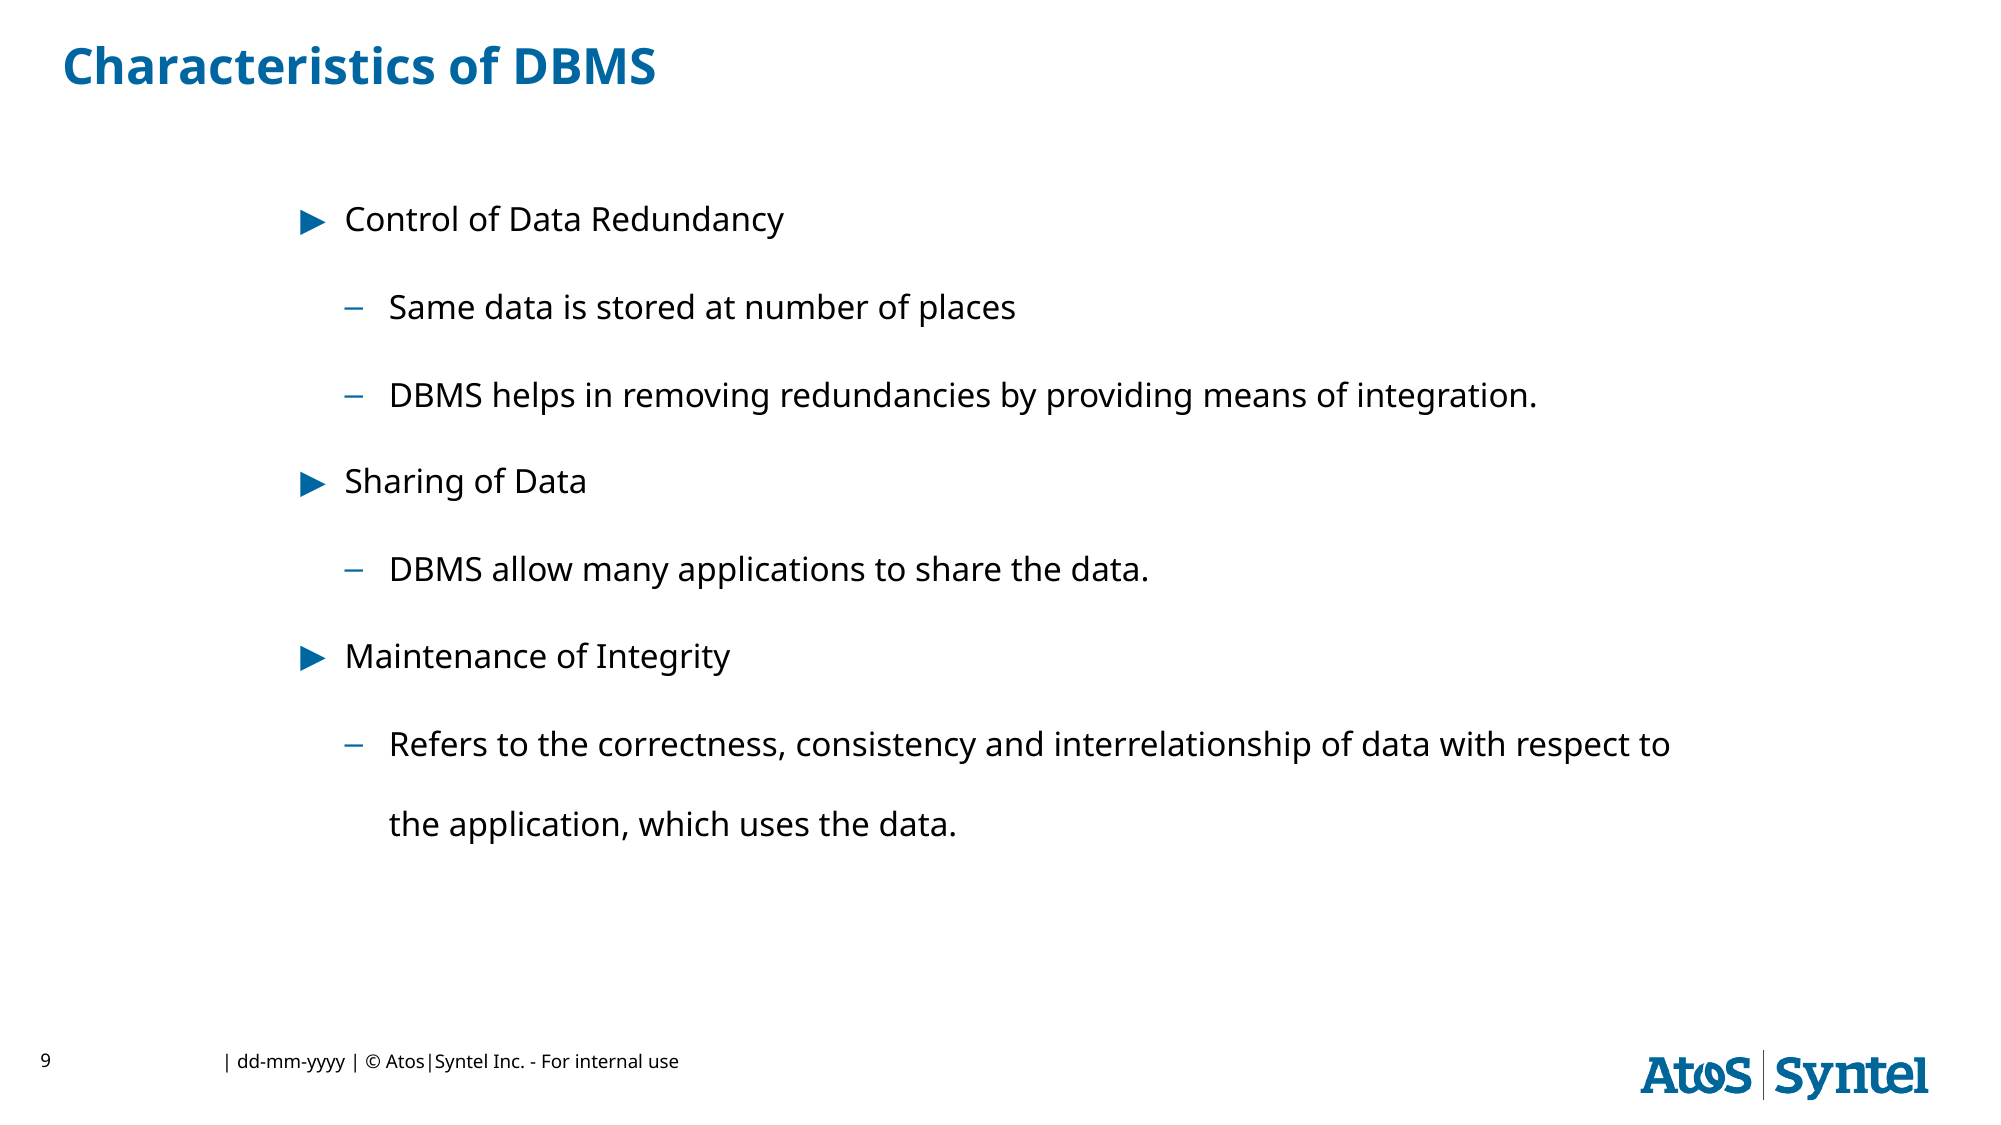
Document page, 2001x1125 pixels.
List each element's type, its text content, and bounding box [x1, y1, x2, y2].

picture [1603, 1019, 1965, 1125]
title Characteristics of DBMS [47, 26, 1928, 151]
list Control of Data Redundancy Same data is stored at number of places DBMS helps in removing redundancies by providing means of integration. Sharing of Data DBMS allow many applications to share the data. Maintenance of Integrity Refers to the correctness, consistency and interrelationship of data with respect to the application, which uses the data. [285, 151, 1696, 975]
